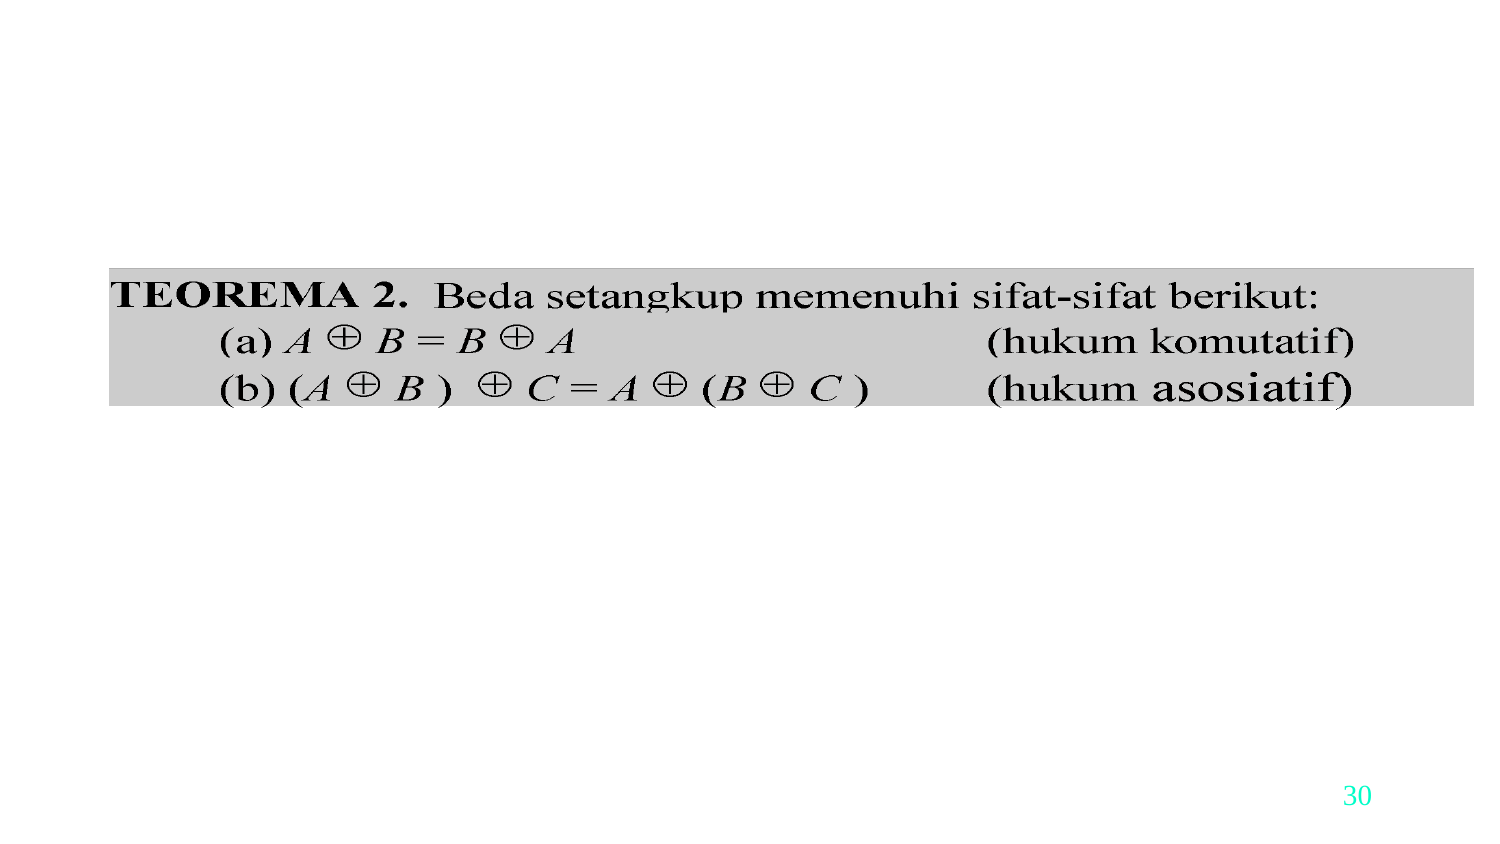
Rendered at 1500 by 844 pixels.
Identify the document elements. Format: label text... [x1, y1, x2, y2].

picture [109, 254, 1475, 513]
text_box ‹#› [1074, 768, 1388, 825]
